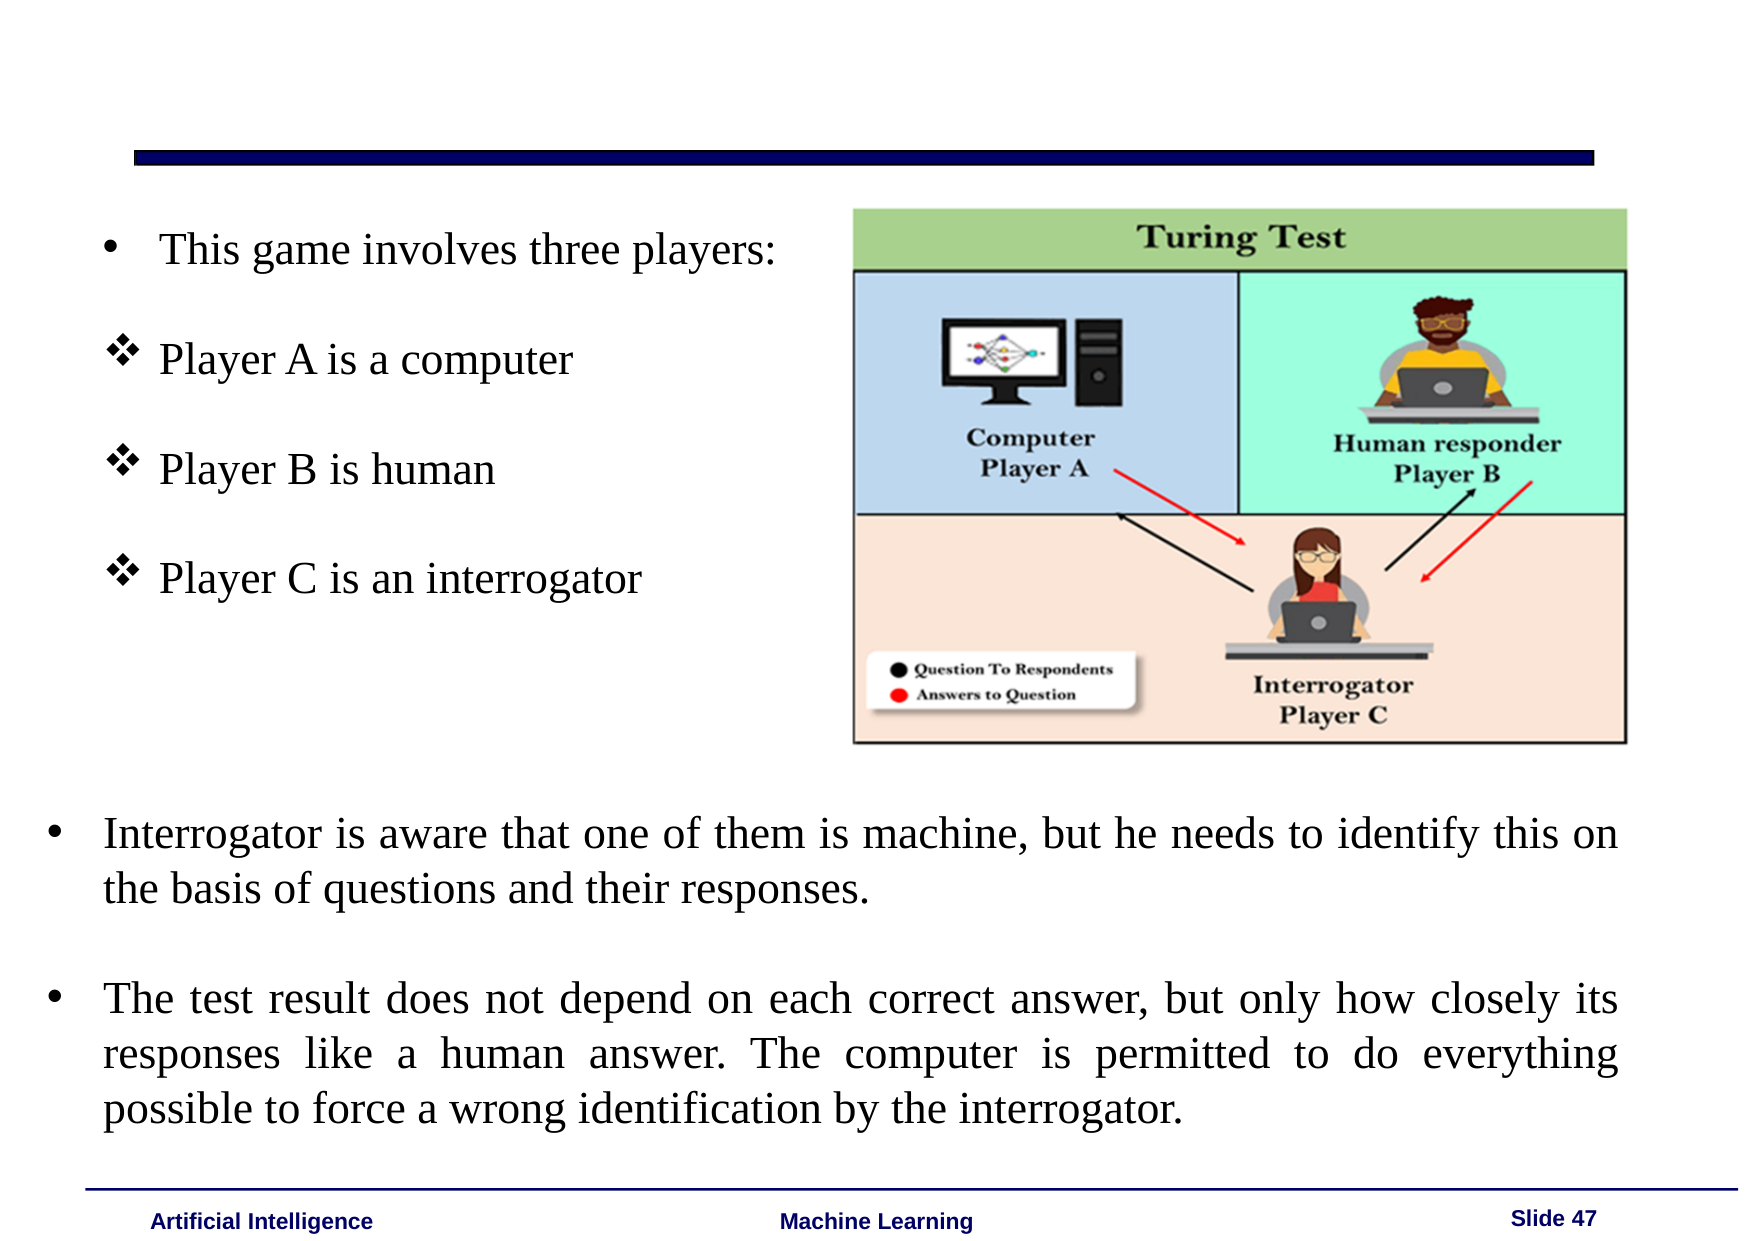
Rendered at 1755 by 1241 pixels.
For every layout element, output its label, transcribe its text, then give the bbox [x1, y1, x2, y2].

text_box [85, 959, 1739, 1237]
text_box This game involves three players: Player A is a computer Player B is human Player C is an interrogator [87, 210, 845, 611]
picture [850, 200, 1636, 753]
text_box Interrogator is aware that one of them is machine, but he needs to identify this on the basis of questions and their responses. The test result does not depend on each correct answer, but only how closely its responses like a human answer. The computer is permitted to do everything possible to force a wrong identification by the interrogator. [32, 795, 1635, 1140]
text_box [133, 149, 1595, 166]
